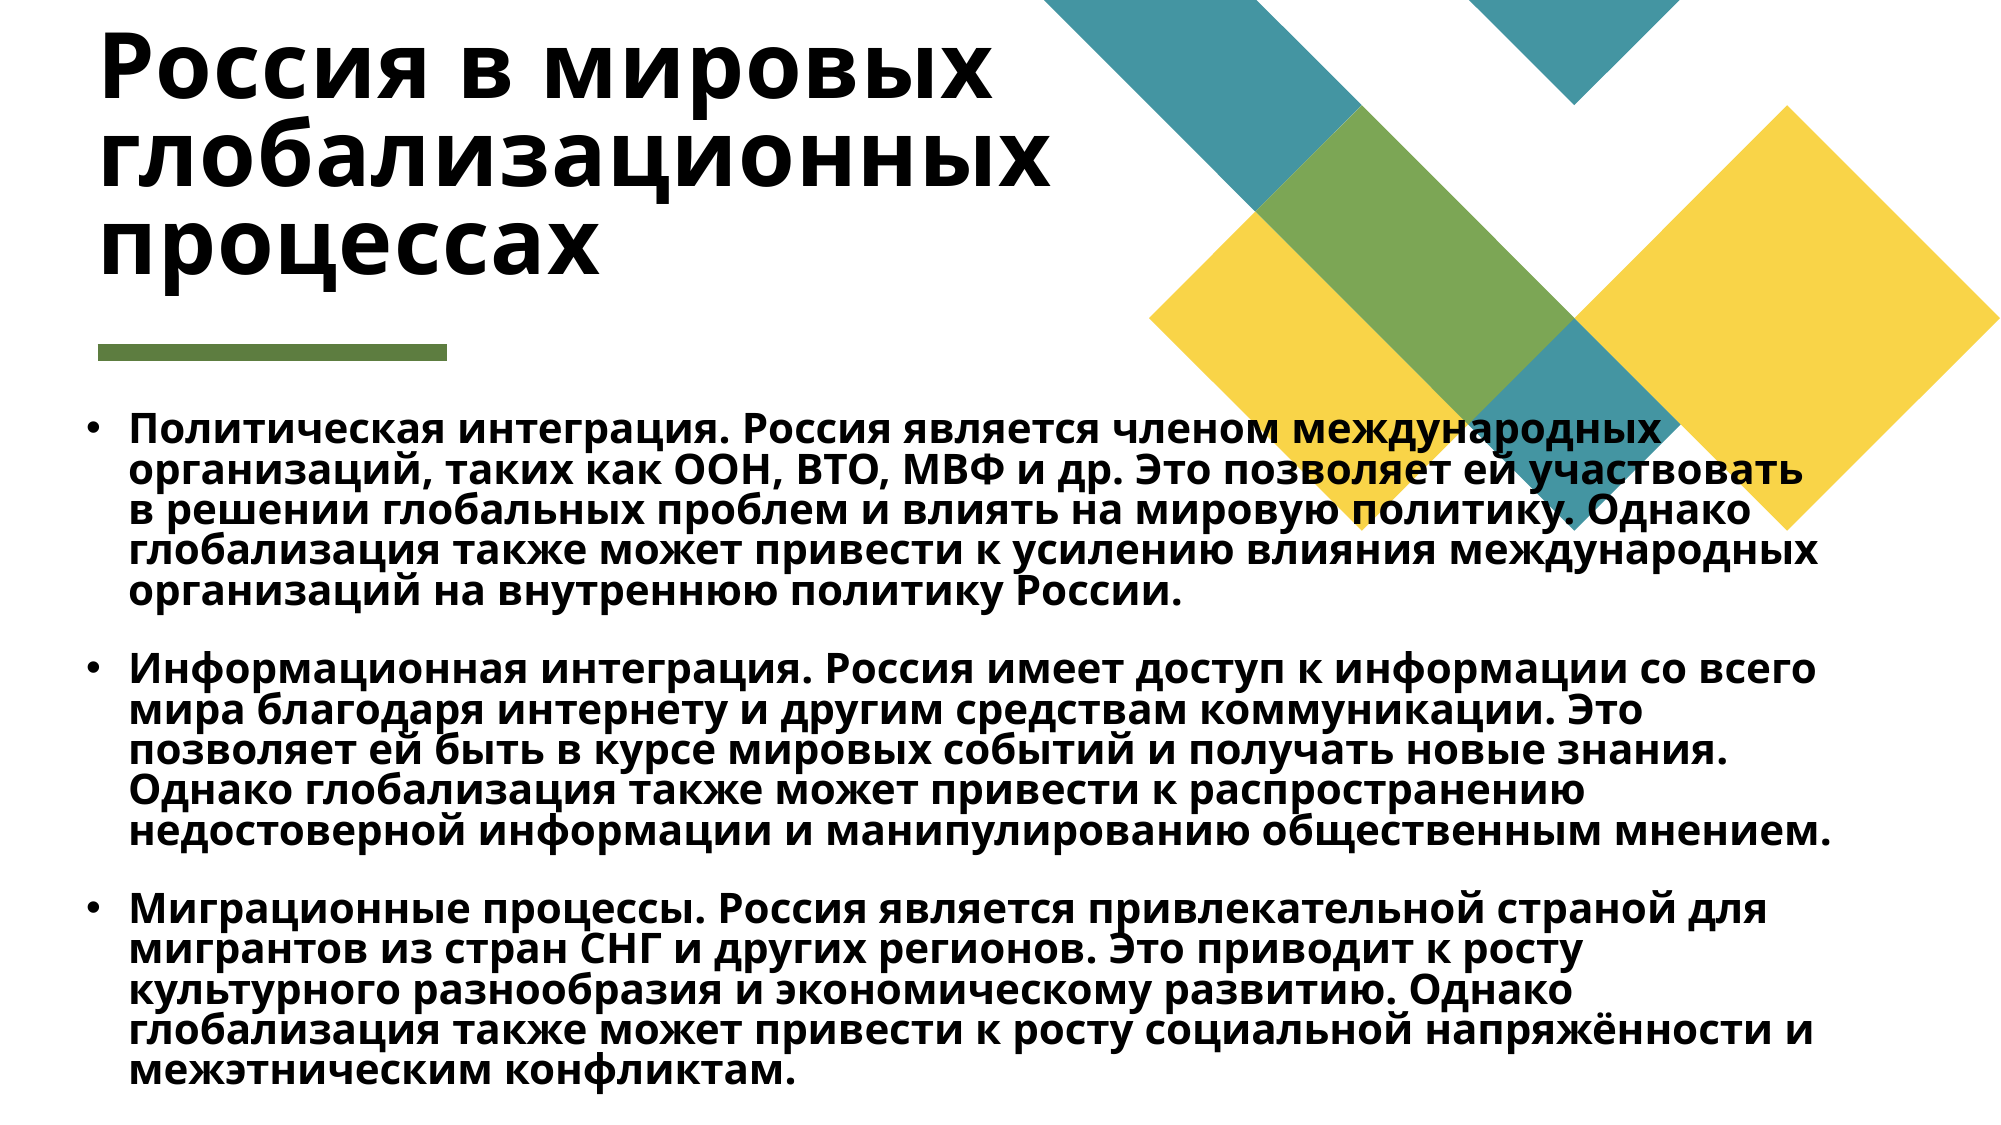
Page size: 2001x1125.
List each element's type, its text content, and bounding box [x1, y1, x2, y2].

list Политическая интеграция. Россия является членом международных организаций, таких как ООН, ВТО, МВФ и др. Это позволяет ей участвовать в решении глобальных проблем и влиять на мировую политику. Однако глобализация также может привести к усилению влияния международных организаций на внутреннюю политику России. Информационная интеграция. Россия имеет доступ к информации со всего мира благодаря интернету и другим средствам коммуникации. Это позволяет ей быть в курсе мировых событий и получать новые знания. Однако глобализация также может привести к распространению недостоверной информации и манипулированию общественным мнением. Миграционные процессы. Россия является привлекательной страной для мигрантов из стран СНГ и других регионов. Это приводит к росту культурного разнообразия и экономическому развитию. Однако глобализация также может привести к росту социальной напряжённости и межэтническим конфликтам. [86, 374, 1838, 1094]
title Россия в мировых глобализационных процессах [97, 31, 1211, 293]
